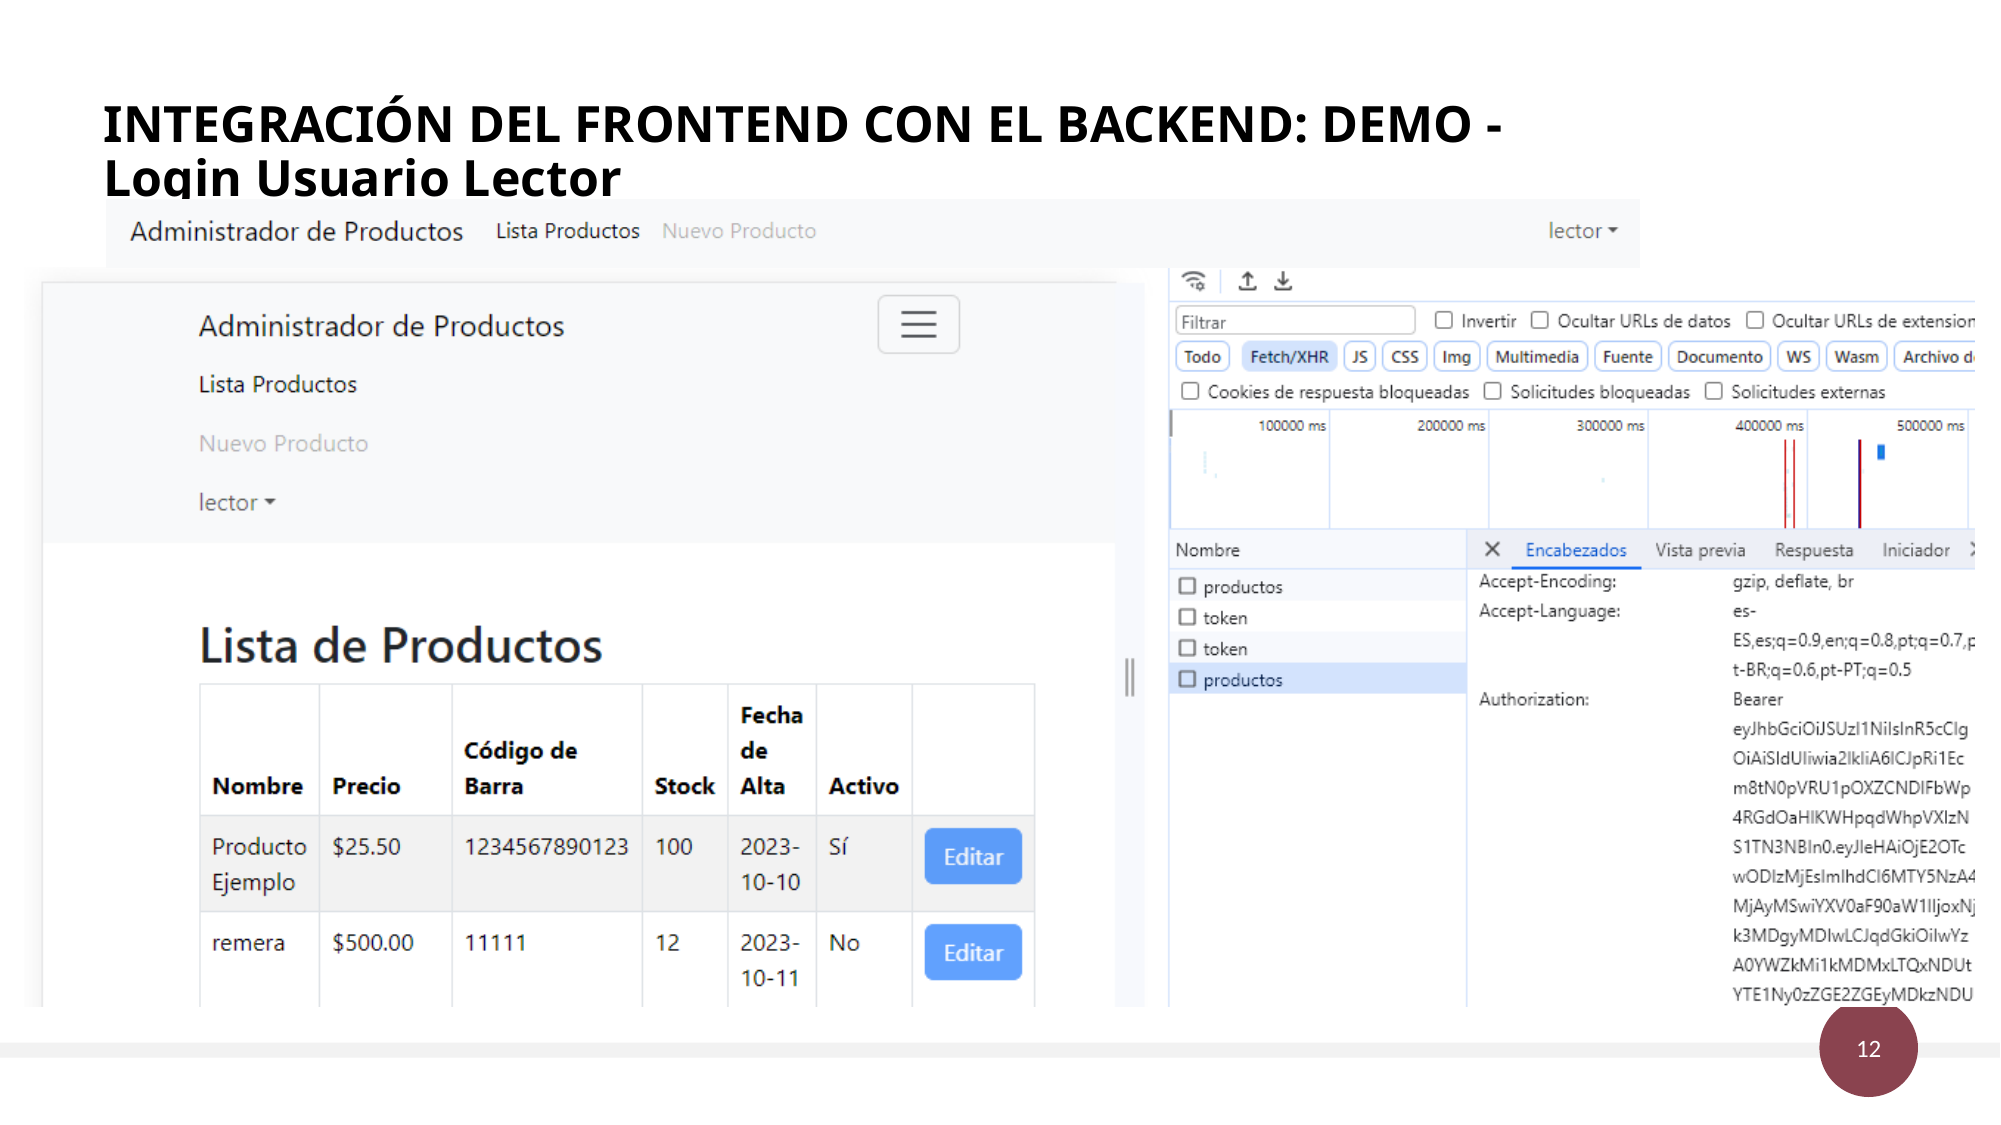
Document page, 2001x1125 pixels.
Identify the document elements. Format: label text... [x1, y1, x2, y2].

picture [24, 199, 1976, 1007]
text_box INTEGRACIÓN DEL FRONTEND CON EL BACKEND: DEMO - Login Usuario Lector [103, 91, 1578, 199]
